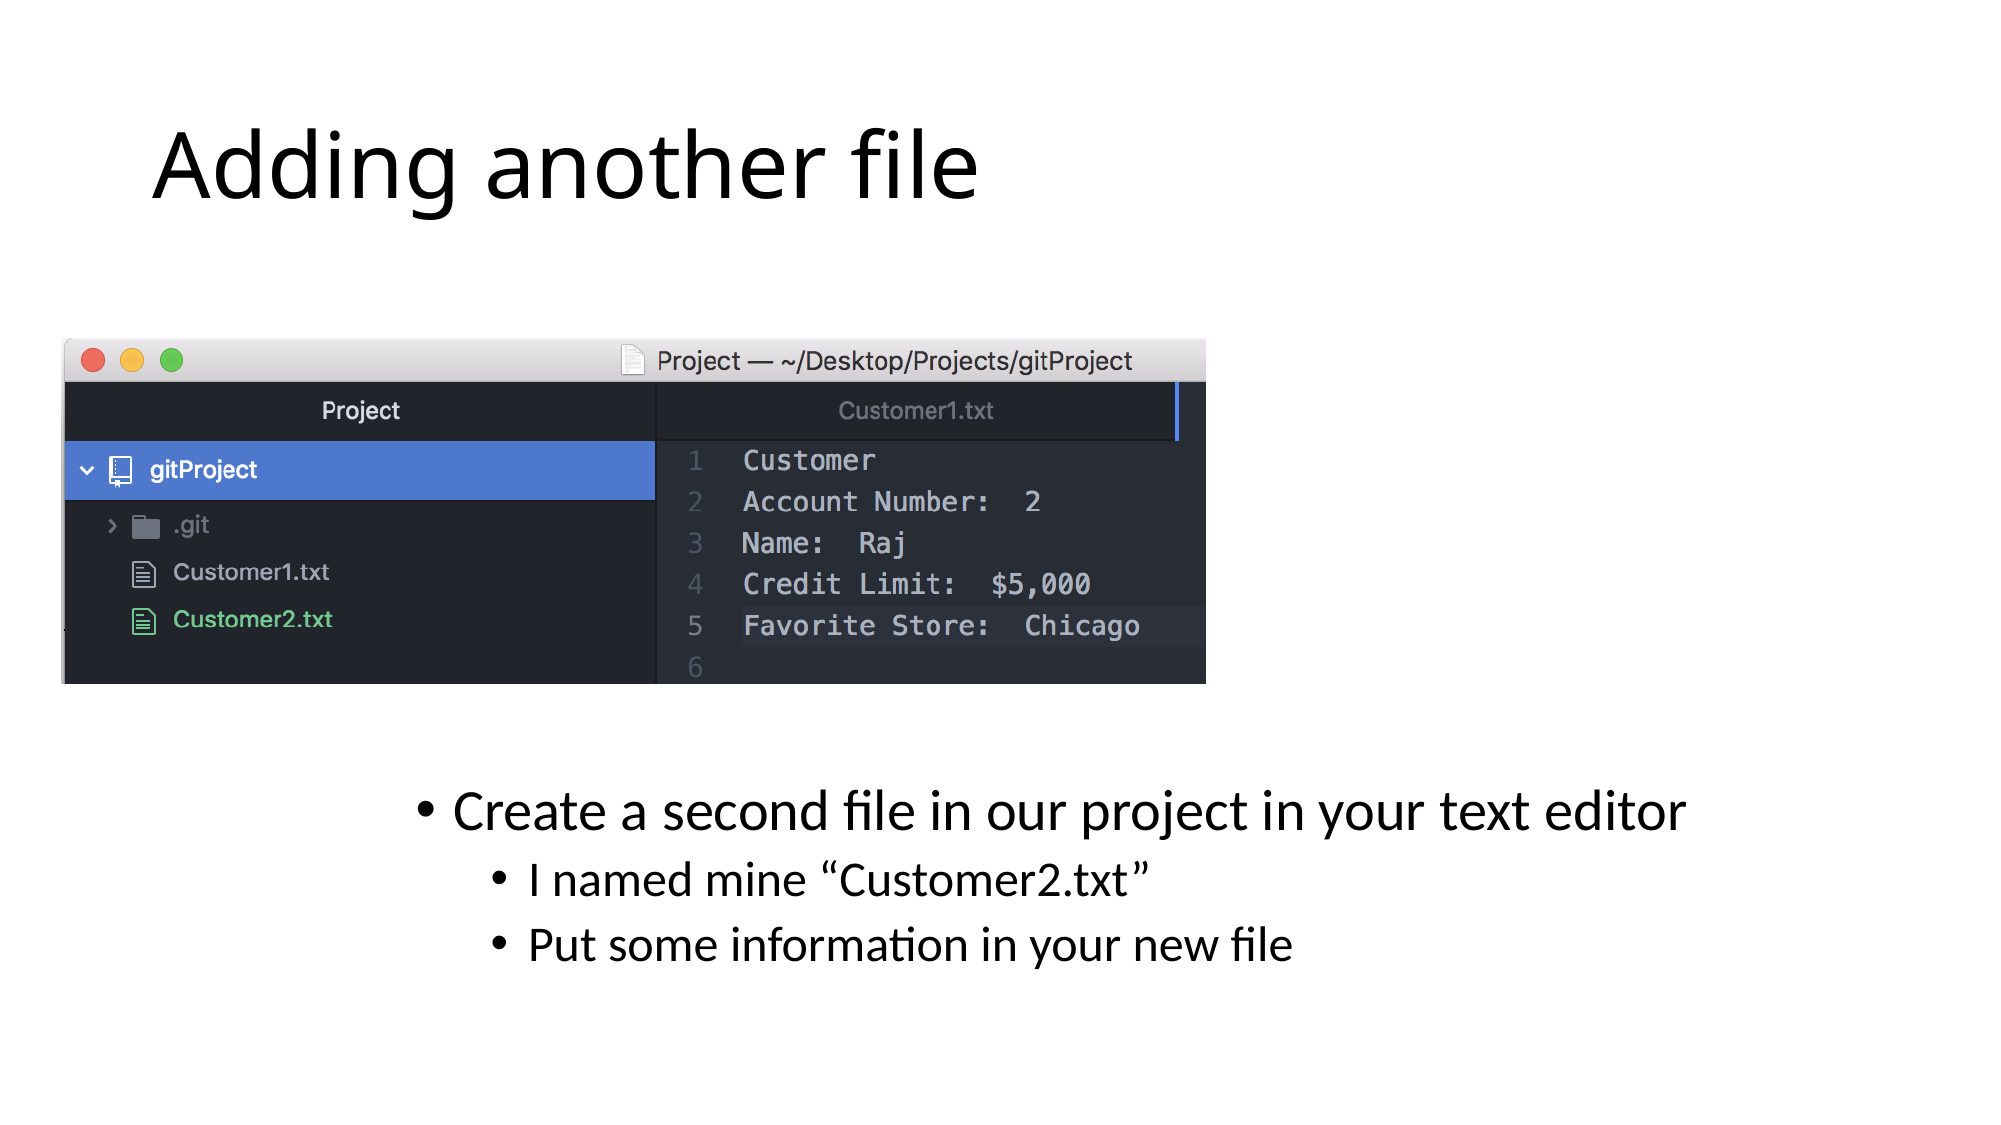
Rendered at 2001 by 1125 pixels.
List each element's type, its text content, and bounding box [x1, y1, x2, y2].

list Create a second file in our project in your text editor I named mine “Customer2.txt” Put some information in your new file [400, 772, 1863, 1071]
title Adding another file [137, 59, 1863, 278]
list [61, 338, 1206, 684]
